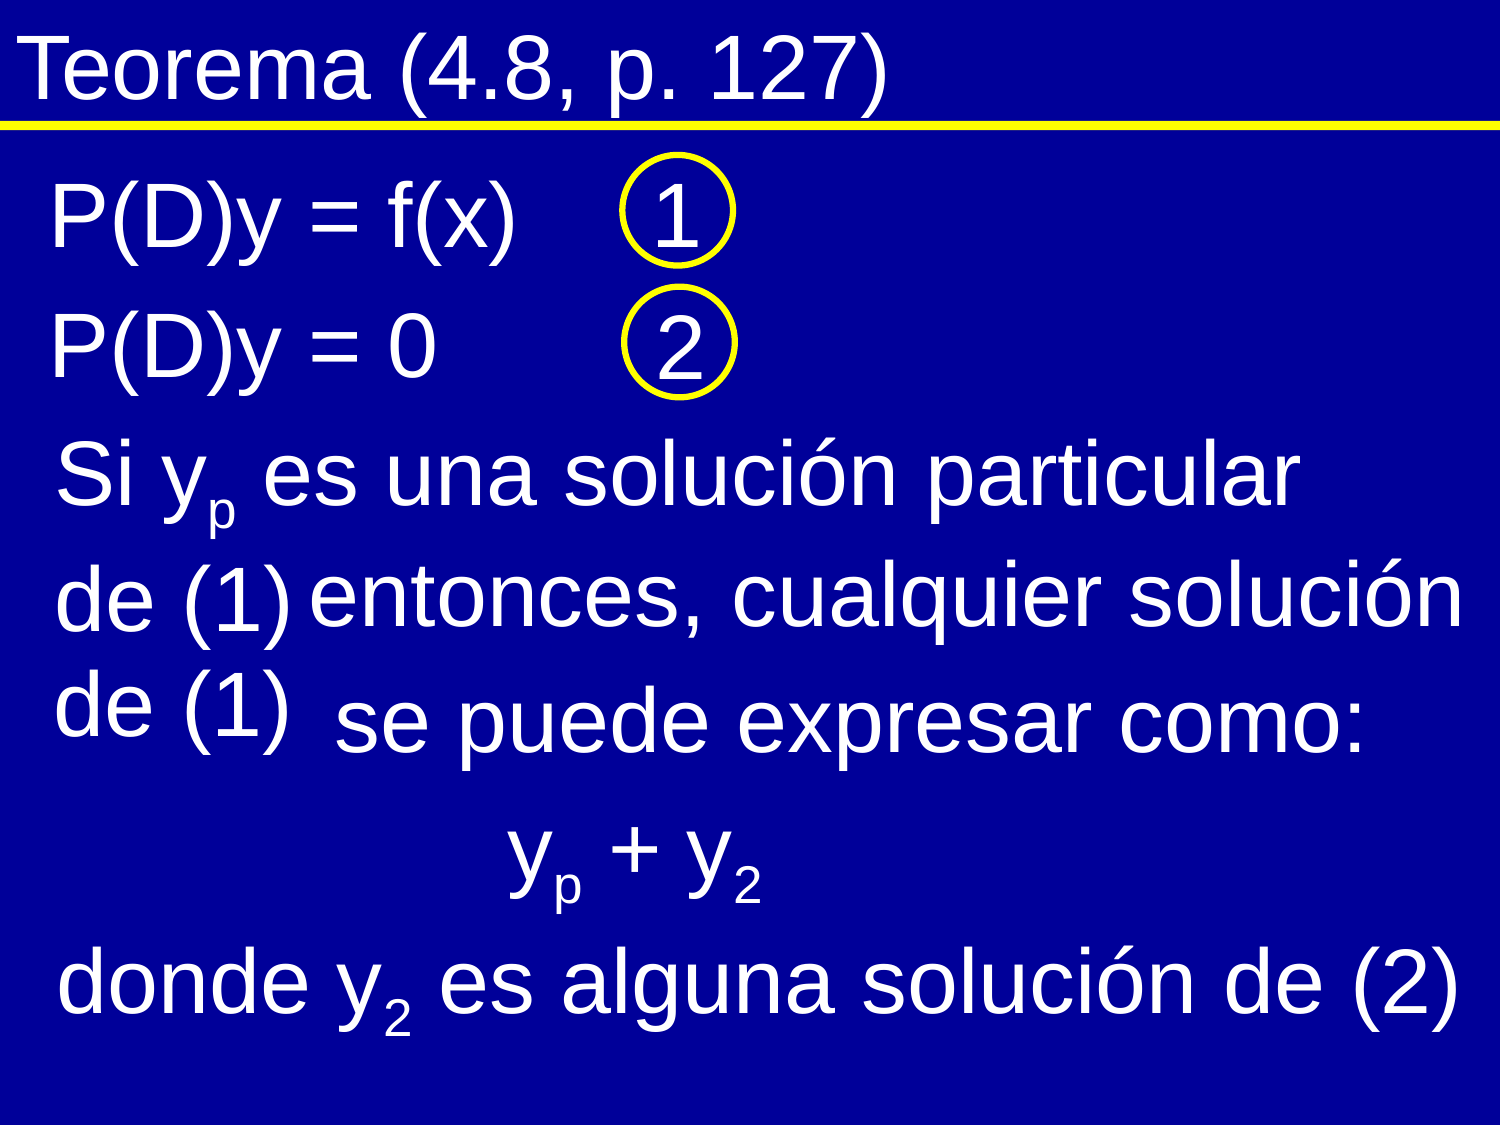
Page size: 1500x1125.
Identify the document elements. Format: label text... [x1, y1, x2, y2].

text_box donde y2 es alguna solución de (2) [42, 914, 1500, 1055]
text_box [38, 406, 1494, 781]
title Teorema (4.8, p. 127) [0, 0, 1276, 125]
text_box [33, 277, 746, 406]
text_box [33, 148, 742, 274]
text_box yp + y2 [492, 788, 849, 914]
